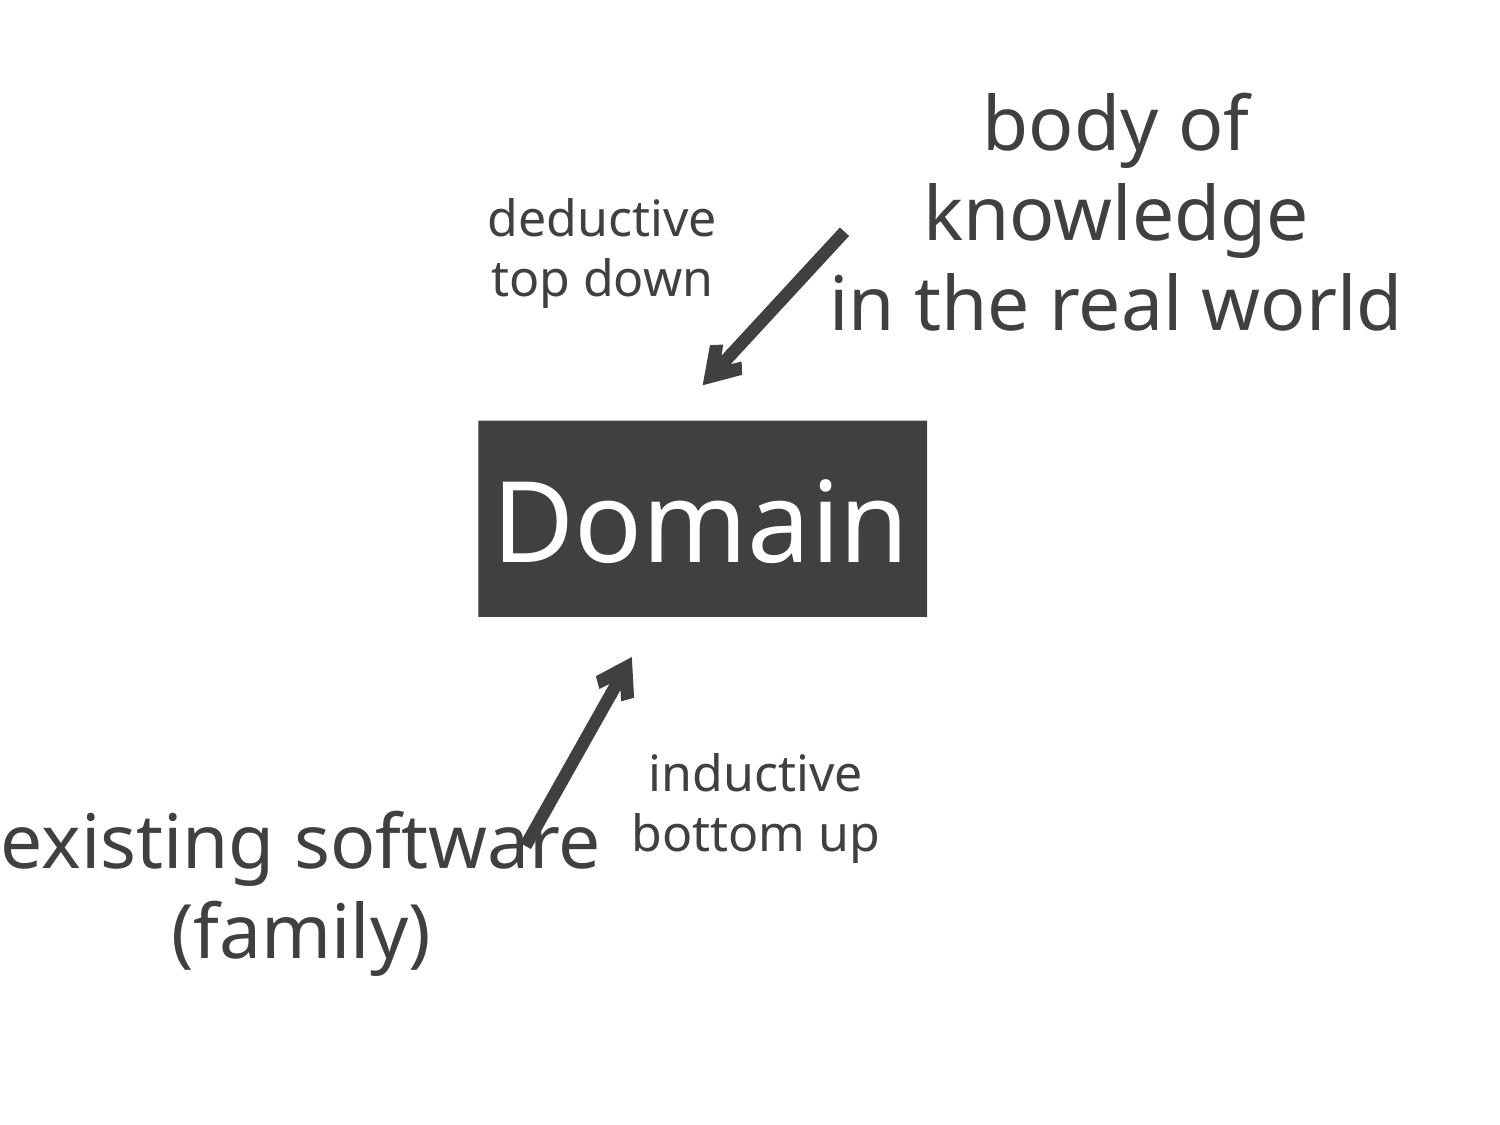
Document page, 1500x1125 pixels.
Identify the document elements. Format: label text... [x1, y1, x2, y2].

text_box deductive top down [395, 125, 809, 367]
text_box inductive bottom up [549, 680, 963, 922]
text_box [702, 231, 845, 386]
text_box body of knowledge in the real world [785, 90, 1447, 332]
text_box existing software (family) [0, 763, 632, 1005]
title Domain [34, 397, 1369, 639]
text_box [525, 656, 633, 847]
